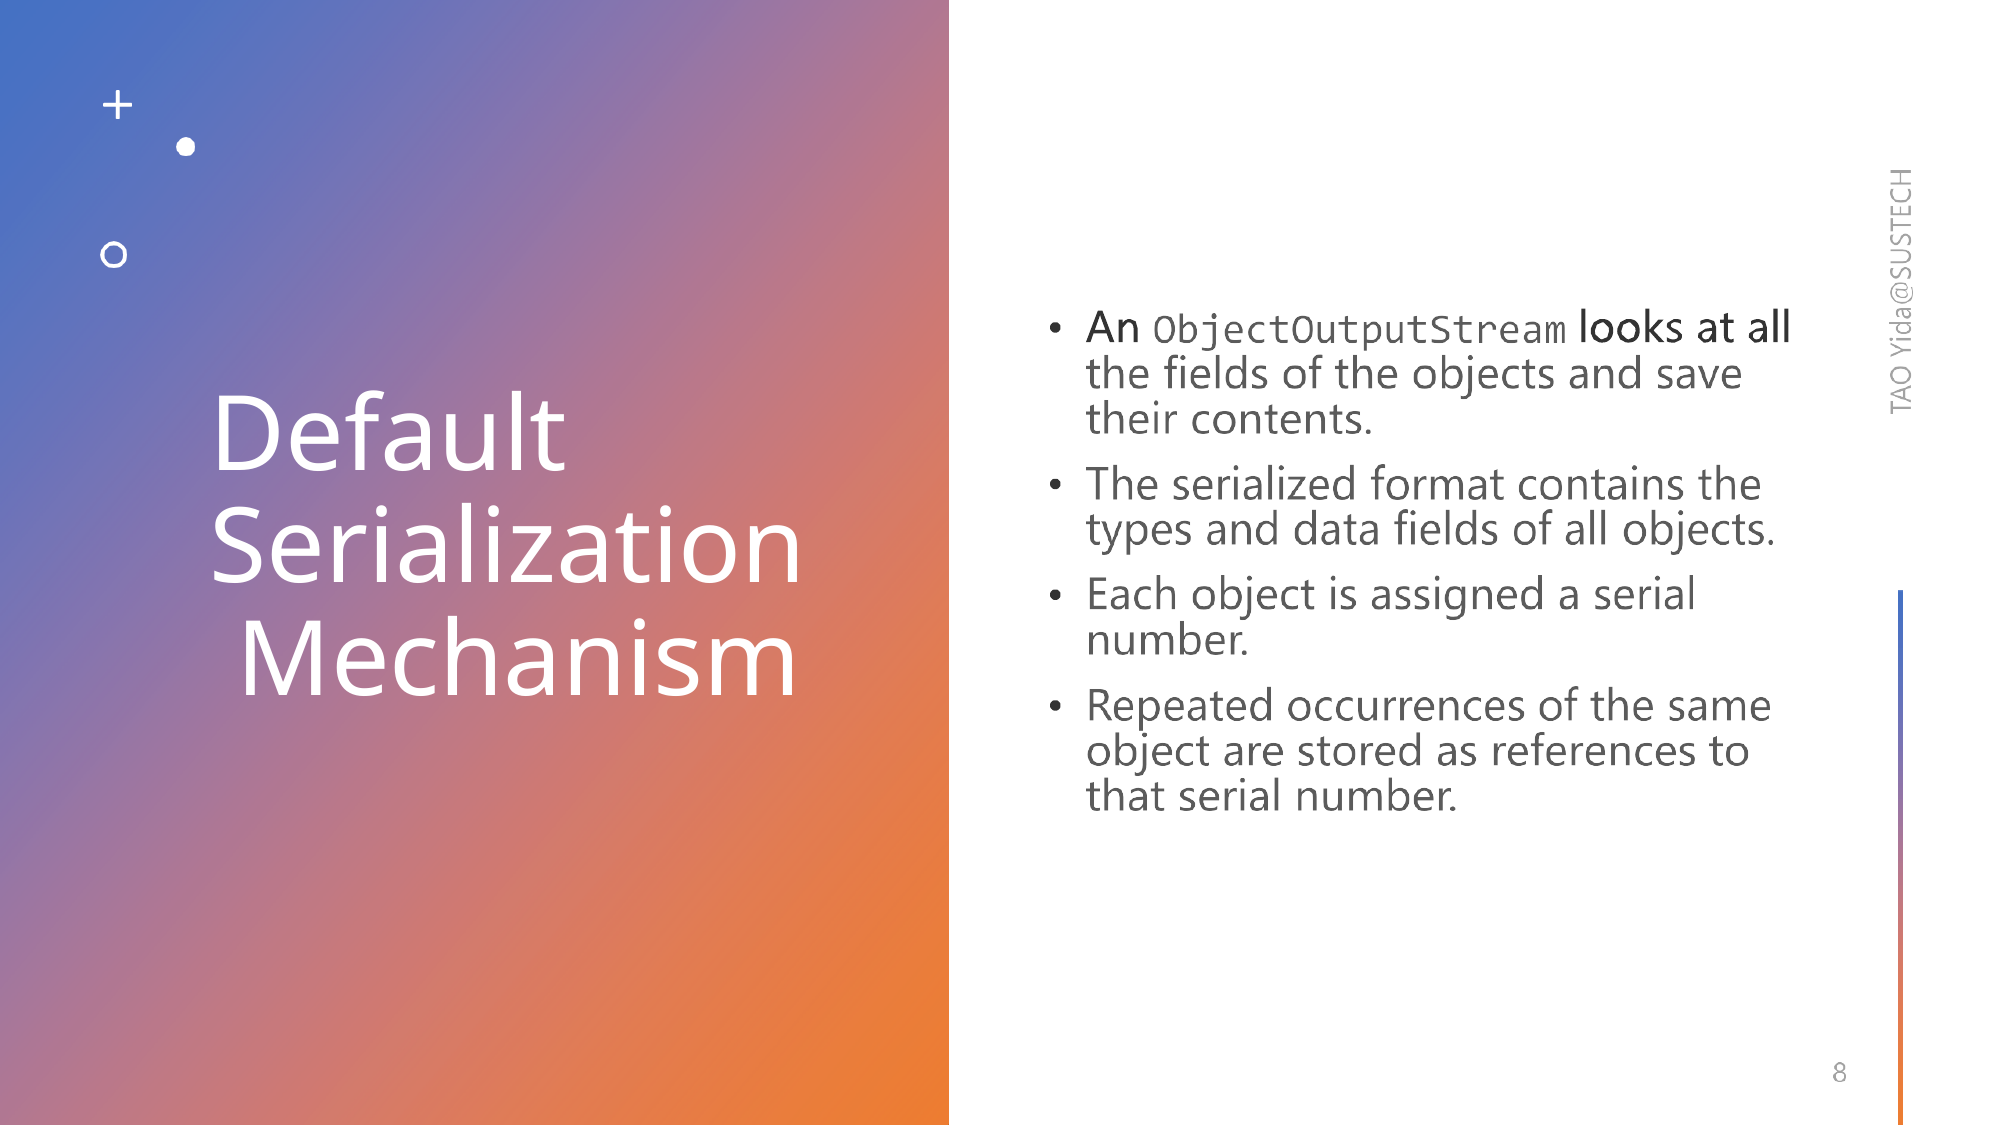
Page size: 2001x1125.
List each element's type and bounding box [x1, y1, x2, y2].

picture [1889, 170, 1913, 414]
text_box [1050, 700, 1061, 711]
picture [1833, 1062, 1847, 1083]
picture [1086, 464, 1760, 500]
text_box [1050, 322, 1061, 333]
text_box [1050, 589, 1061, 600]
text_box [1050, 478, 1061, 490]
picture [1086, 509, 1774, 555]
text_box [1085, 308, 1789, 434]
picture [1898, 589, 1903, 1125]
text_box [100, 90, 196, 268]
picture [0, 0, 949, 1125]
picture [1086, 685, 1770, 811]
picture [1088, 575, 1694, 656]
